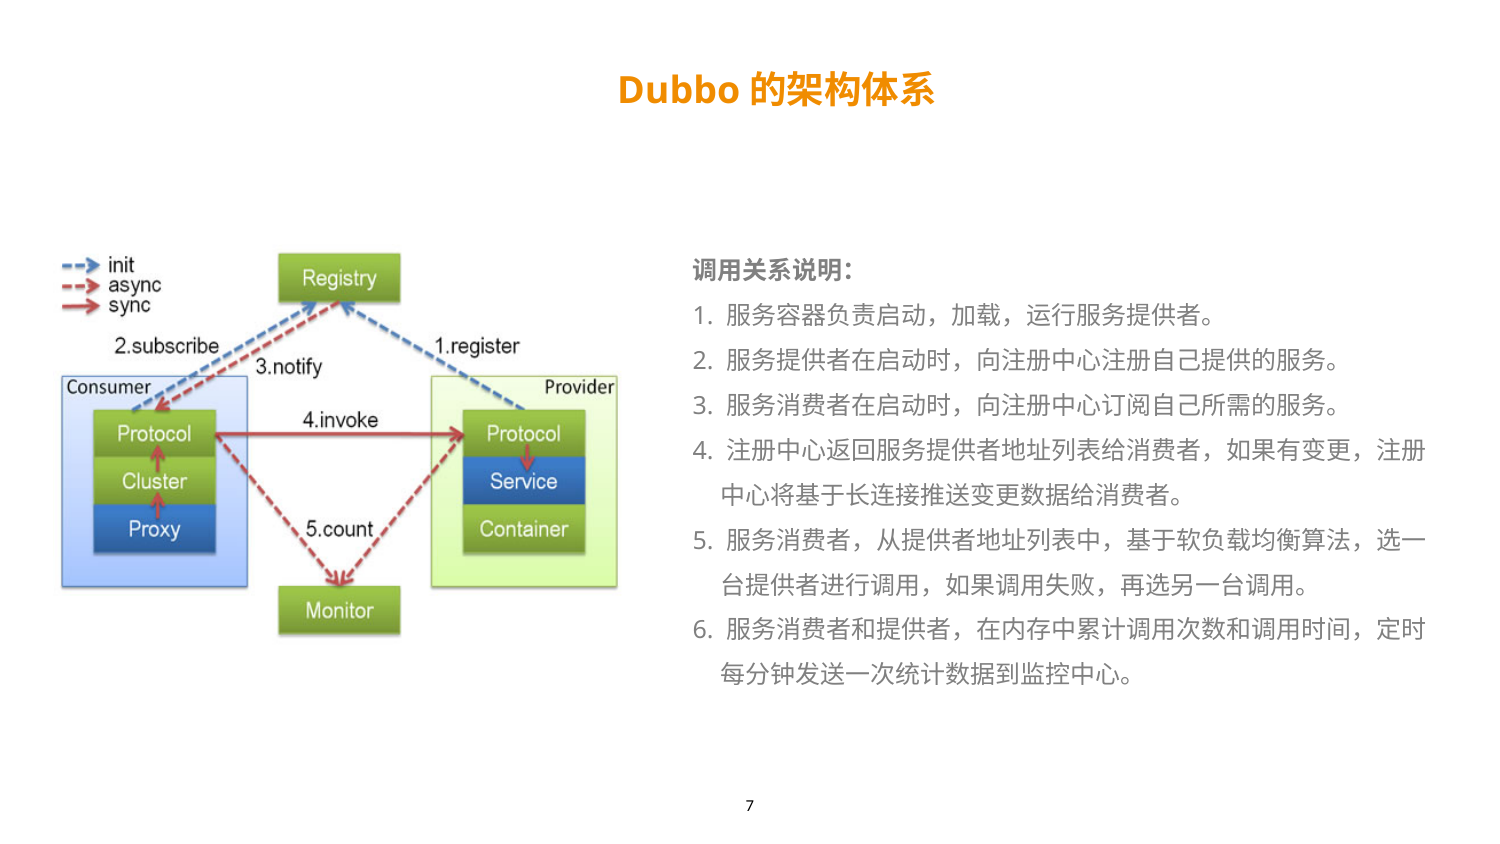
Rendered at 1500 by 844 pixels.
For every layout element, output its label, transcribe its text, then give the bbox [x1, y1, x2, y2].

picture [52, 244, 626, 647]
text_box Dubbo的架构体系 [567, 58, 987, 119]
text_box 调用关系说明： 1. 服务容器负责启动，加载，运行服务提供者。 2. 服务提供者在启动时，向注册中心注册自己提供的服务。 3. 服务消费者在启动时，向注册中心订阅自己所需的服务。 4. 注册中心返回服务提供者地址列表给消费者，如果有变更，注册 中心将基于长连接推送变更数据给消费者。 5. 服务消费者，从提供者地址列表中，基于软负载均衡算法，选一 台提供者进行调用，如果调用失败，再选另一台调用。 6. 服务消费者和提供者，在内存中累计调用次数和调用时间，定时 每分钟发送一次统计数据到监控中心。 [643, 232, 1459, 697]
